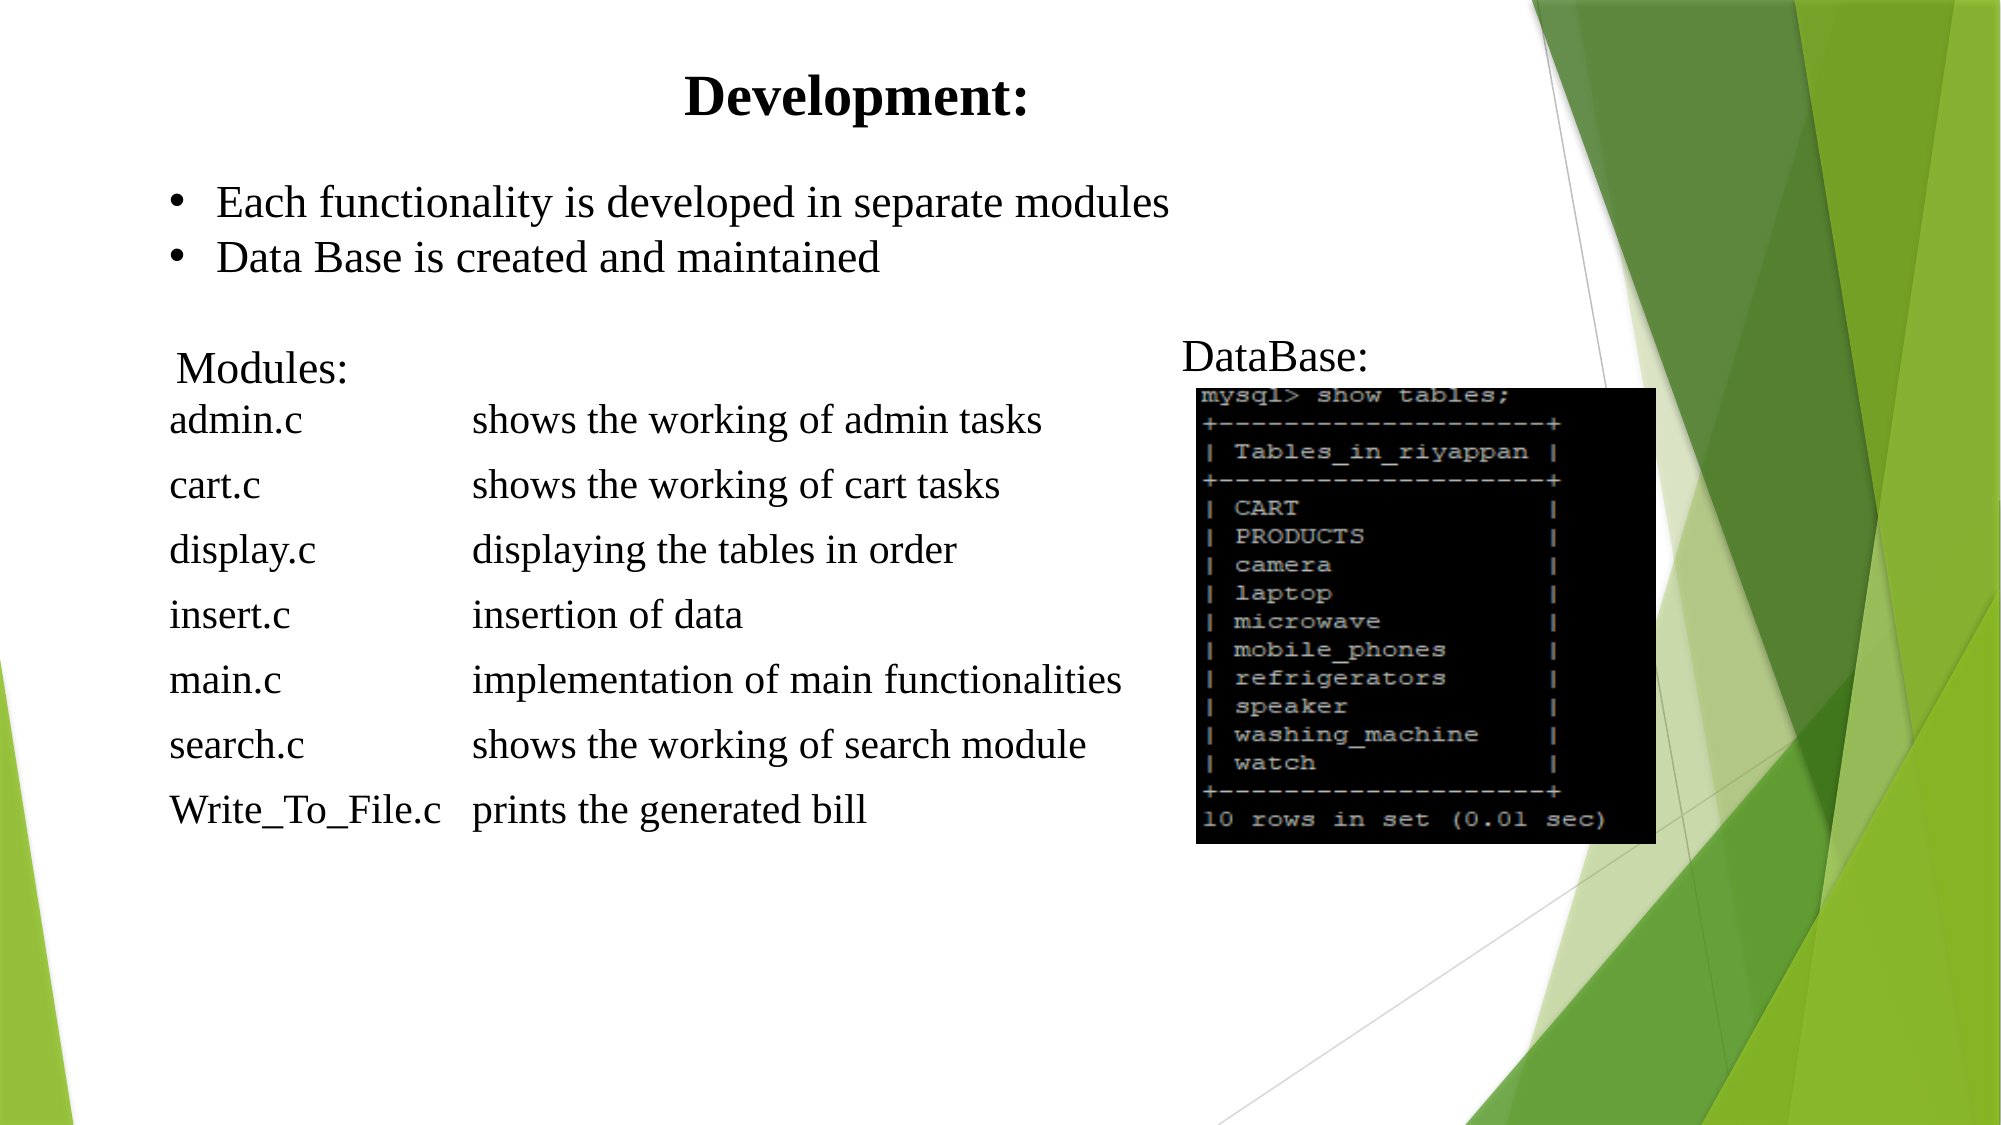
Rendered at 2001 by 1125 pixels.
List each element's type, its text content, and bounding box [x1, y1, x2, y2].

table_cell Write_To_File.c [154, 779, 457, 844]
table_header shows the working of admin tasks [457, 389, 1193, 454]
table_cell prints the generated bill [457, 779, 1190, 844]
table_cell search.c [154, 714, 457, 779]
picture [1195, 388, 1657, 845]
table_cell shows the working of search module [457, 714, 1190, 779]
table_cell insertion of data [457, 584, 1190, 649]
table_cell display.c [154, 519, 457, 584]
text_box Development: [660, 49, 1055, 135]
text_box Each functionality is developed in separate modules Data Base is created and maintained [154, 164, 1445, 290]
table_header admin.c [154, 389, 457, 454]
text_box Modules: [161, 330, 365, 389]
table_cell shows the working of cart tasks [457, 454, 1190, 519]
text_box DataBase: [1166, 318, 1560, 388]
table_cell cart.c [154, 454, 457, 519]
table_cell insert.c [154, 584, 457, 649]
table_cell displaying the tables in order [457, 519, 1190, 584]
table_cell implementation of main functionalities [457, 649, 1190, 714]
table_cell main.c [154, 649, 457, 714]
